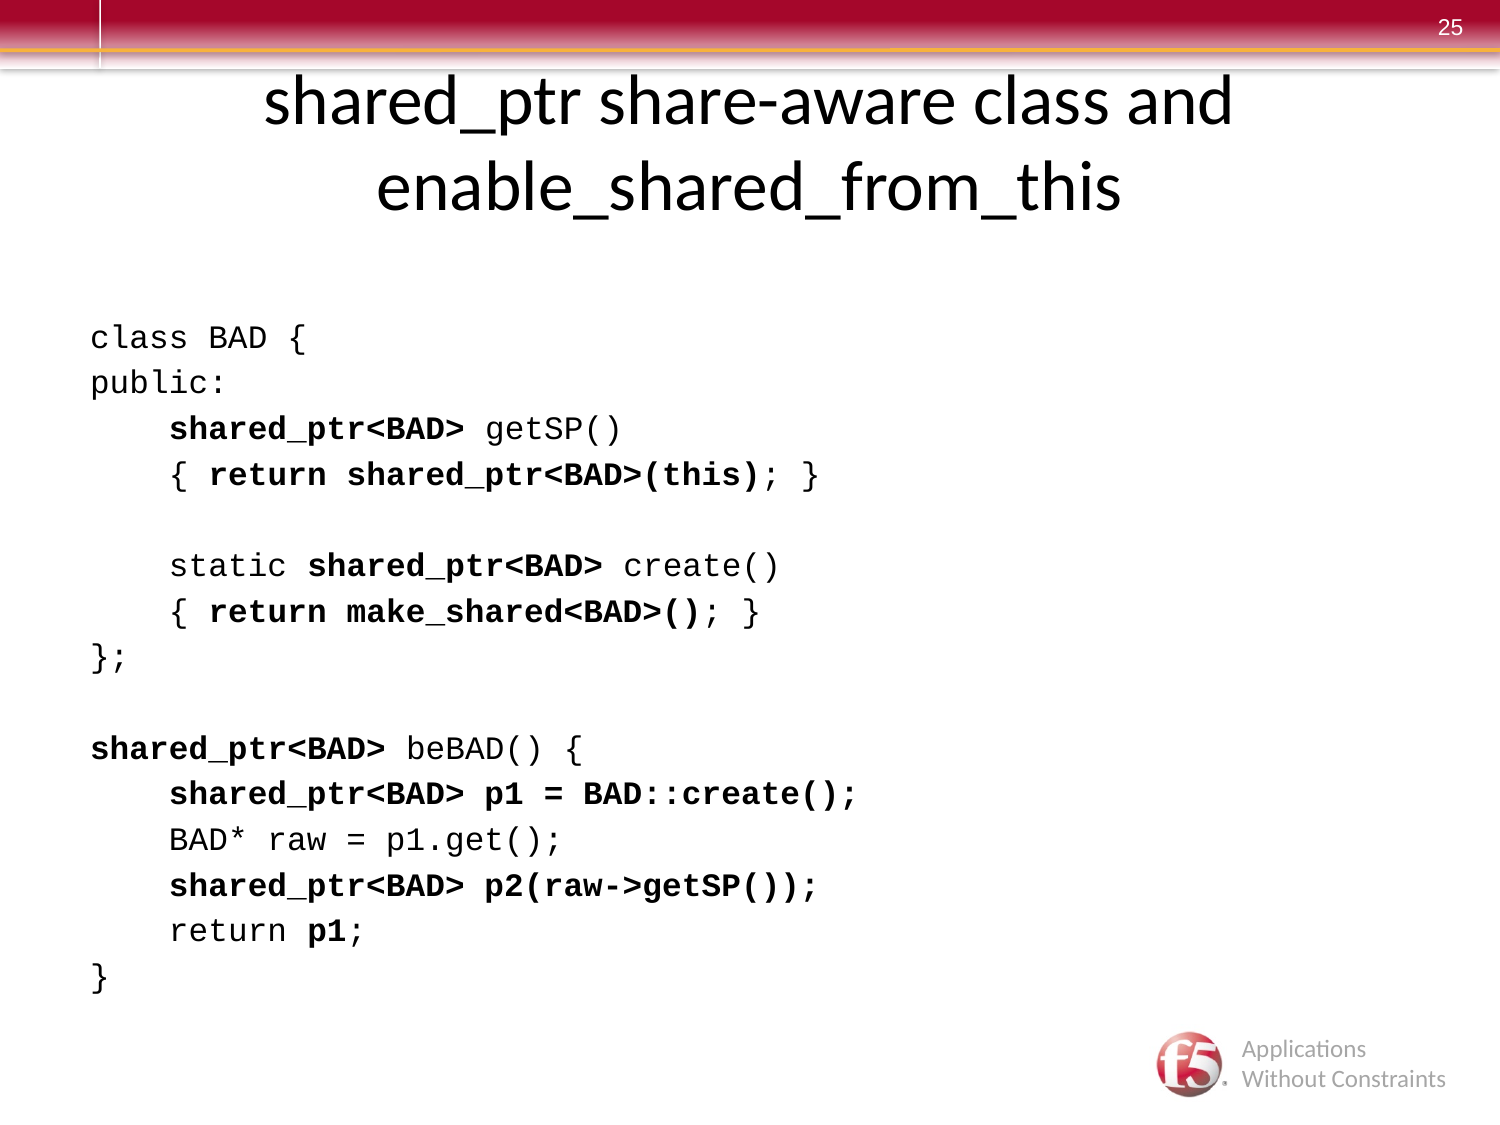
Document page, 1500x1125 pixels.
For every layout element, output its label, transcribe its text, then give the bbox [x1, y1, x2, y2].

list class BAD { public: shared_ptr<BAD> getSP() { return shared_ptr<BAD>(this); } static shared_ptr<BAD> create() { return make_shared<BAD>(); } }; shared_ptr<BAD> beBAD() { shared_ptr<BAD> p1 = BAD::create(); BAD* raw = p1.get(); shared_ptr<BAD> p2(raw->getSP()); return p1; } [75, 262, 1425, 1005]
title shared_ptr share-aware class and enable_shared_from_this [75, 45, 1425, 233]
picture [1149, 1024, 1229, 1104]
